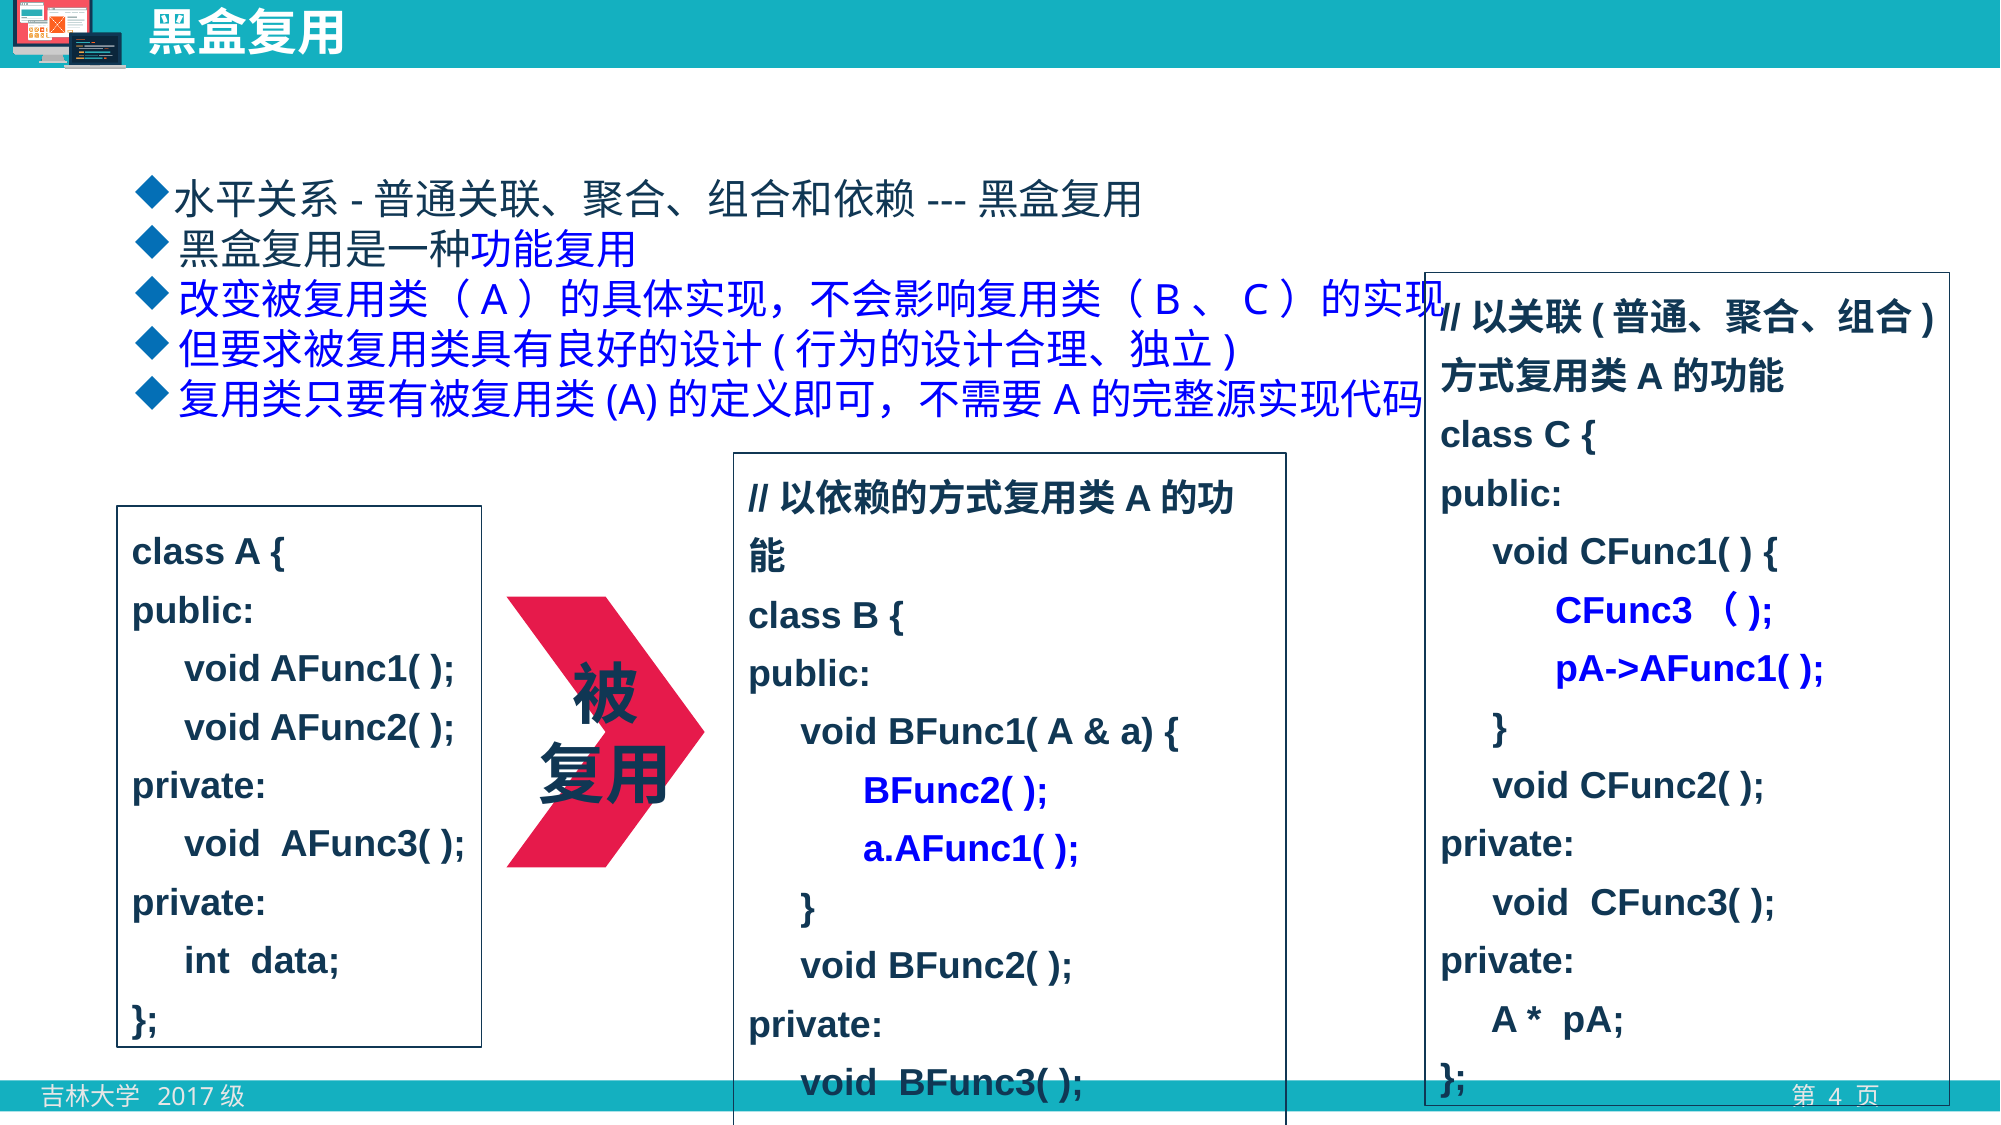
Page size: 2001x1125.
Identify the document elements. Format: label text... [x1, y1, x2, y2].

text_box //以依赖的方式复用类A的功能 class B { public: void BFunc1( A & a) { BFunc2( ); a.AFunc1( ); } void BFunc2( ); private: void BFunc3( ); }; [733, 452, 1287, 1125]
text_box 被 复用 [504, 595, 706, 869]
text_box //以关联(普通、聚合、组合)方式复用类A的功能 class C { public: void CFunc1( ) { CFunc3（); pA->AFunc1( ); } void CFunc2( ); private: void CFunc3( ); private: A * pA; }; [1425, 272, 1950, 1106]
title 黑盒复用 [132, 5, 1285, 64]
text_box class A { public: void AFunc1( ); void AFunc2( ); private: void AFunc3( ); private: int data; }; [116, 506, 482, 1048]
text_box 水平关系-普通关联、聚合、组合和依赖---黑盒复用 黑盒复用是一种功能复用 改变被复用类（A）的具体实现，不会影响复用类（B、C）的实现 但要求被复用类具有良好的设计(行为的设计合理、独立) 复用类只要有被复用类(A)的定义即可，不需要A的完整源实现代码 [116, 165, 1760, 431]
picture [13, 0, 126, 69]
